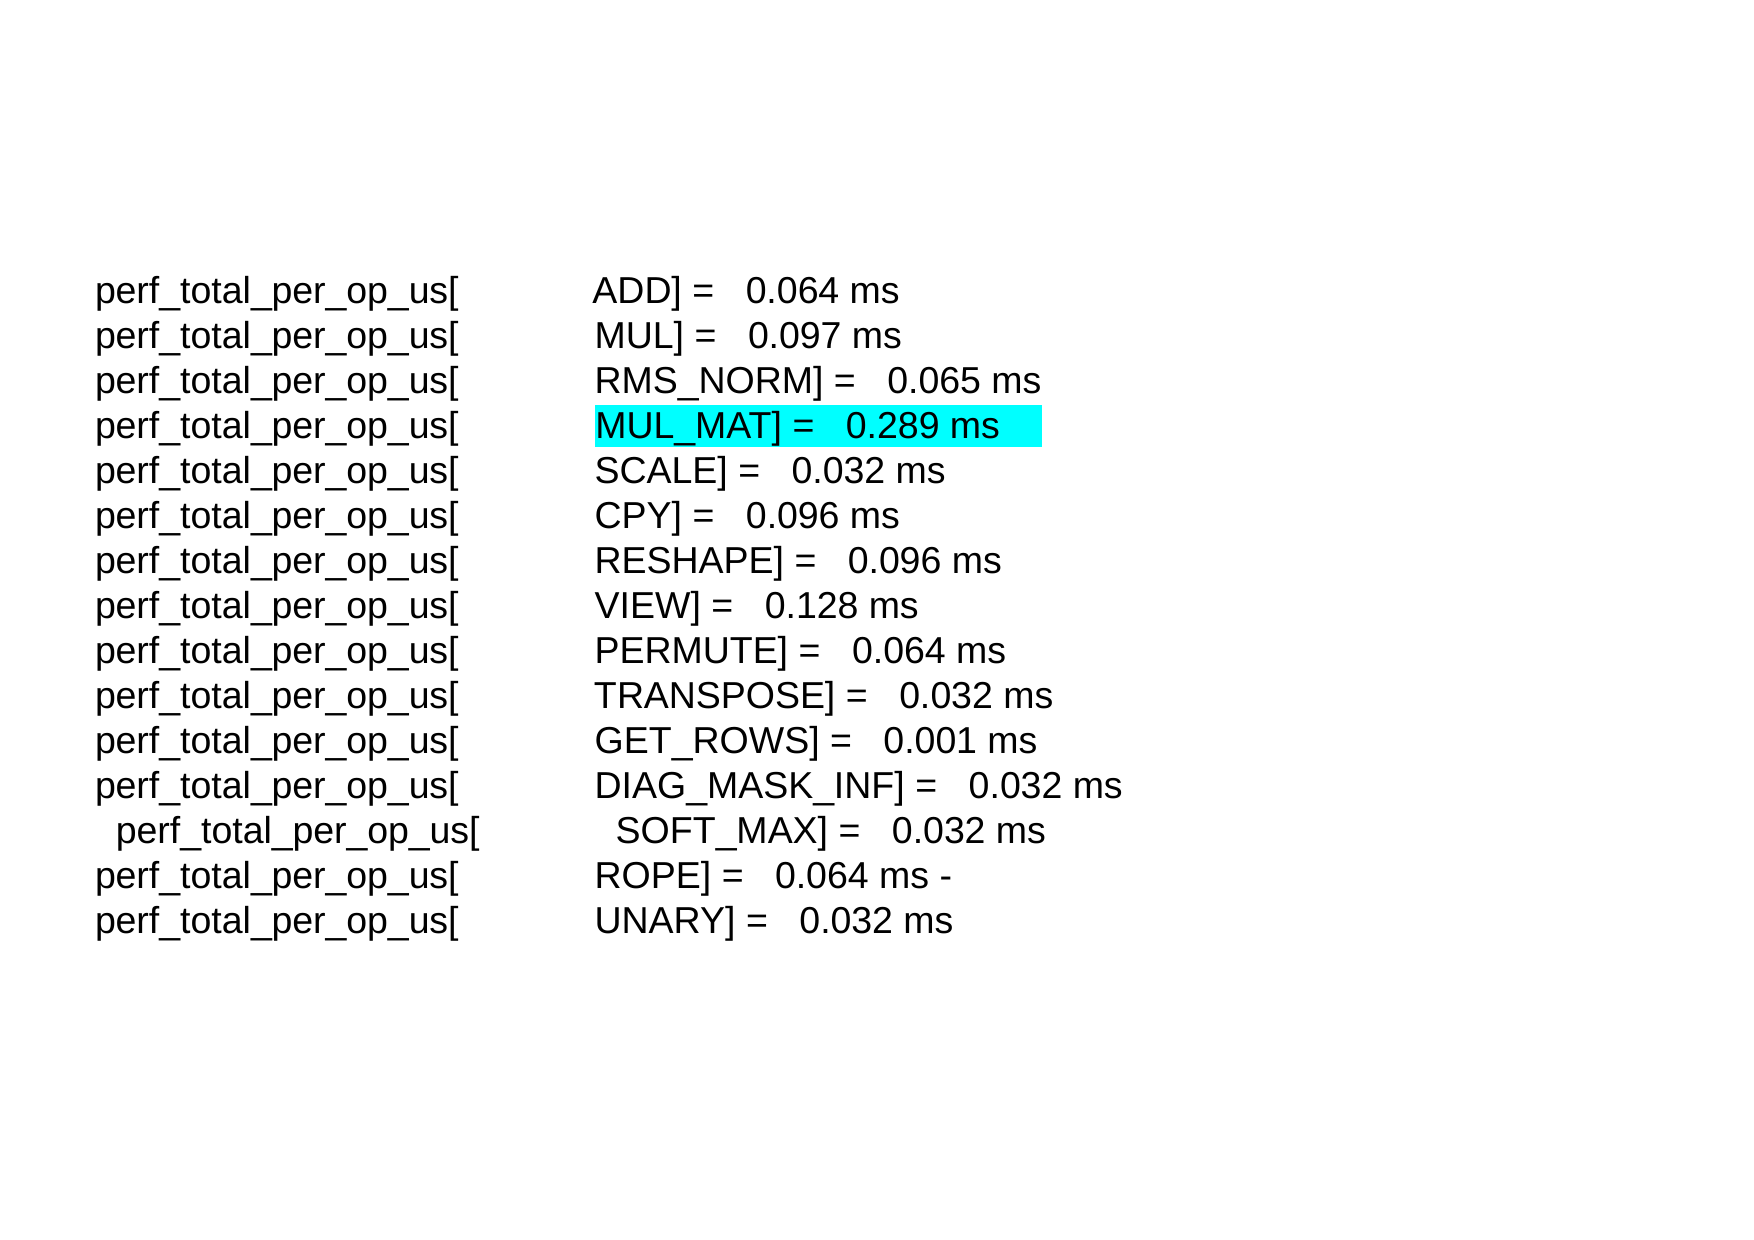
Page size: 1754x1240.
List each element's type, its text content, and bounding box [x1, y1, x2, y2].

text_box perf_total_per_op_us[ ADD] = 0.064 ms perf_total_per_op_us[ MUL] = 0.097 ms perf_total_per_op_us[ RMS_NORM] = 0.065 ms perf_total_per_op_us[ MUL_MAT] = 0.289 ms perf_total_per_op_us[ SCALE] = 0.032 ms perf_total_per_op_us[ CPY] = 0.096 ms perf_total_per_op_us[ RESHAPE] = 0.096 ms perf_total_per_op_us[ VIEW] = 0.128 ms perf_total_per_op_us[ PERMUTE] = 0.064 ms perf_total_per_op_us[ TRANSPOSE] = 0.032 ms perf_total_per_op_us[ GET_ROWS] = 0.001 ms perf_total_per_op_us[ DIAG_MASK_INF] = 0.032 ms perf_total_per_op_us[ SOFT_MAX] = 0.032 ms perf_total_per_op_us[ ROPE] = 0.064 ms - perf_total_per_op_us[ UNARY] = 0.032 ms [80, 258, 1165, 949]
